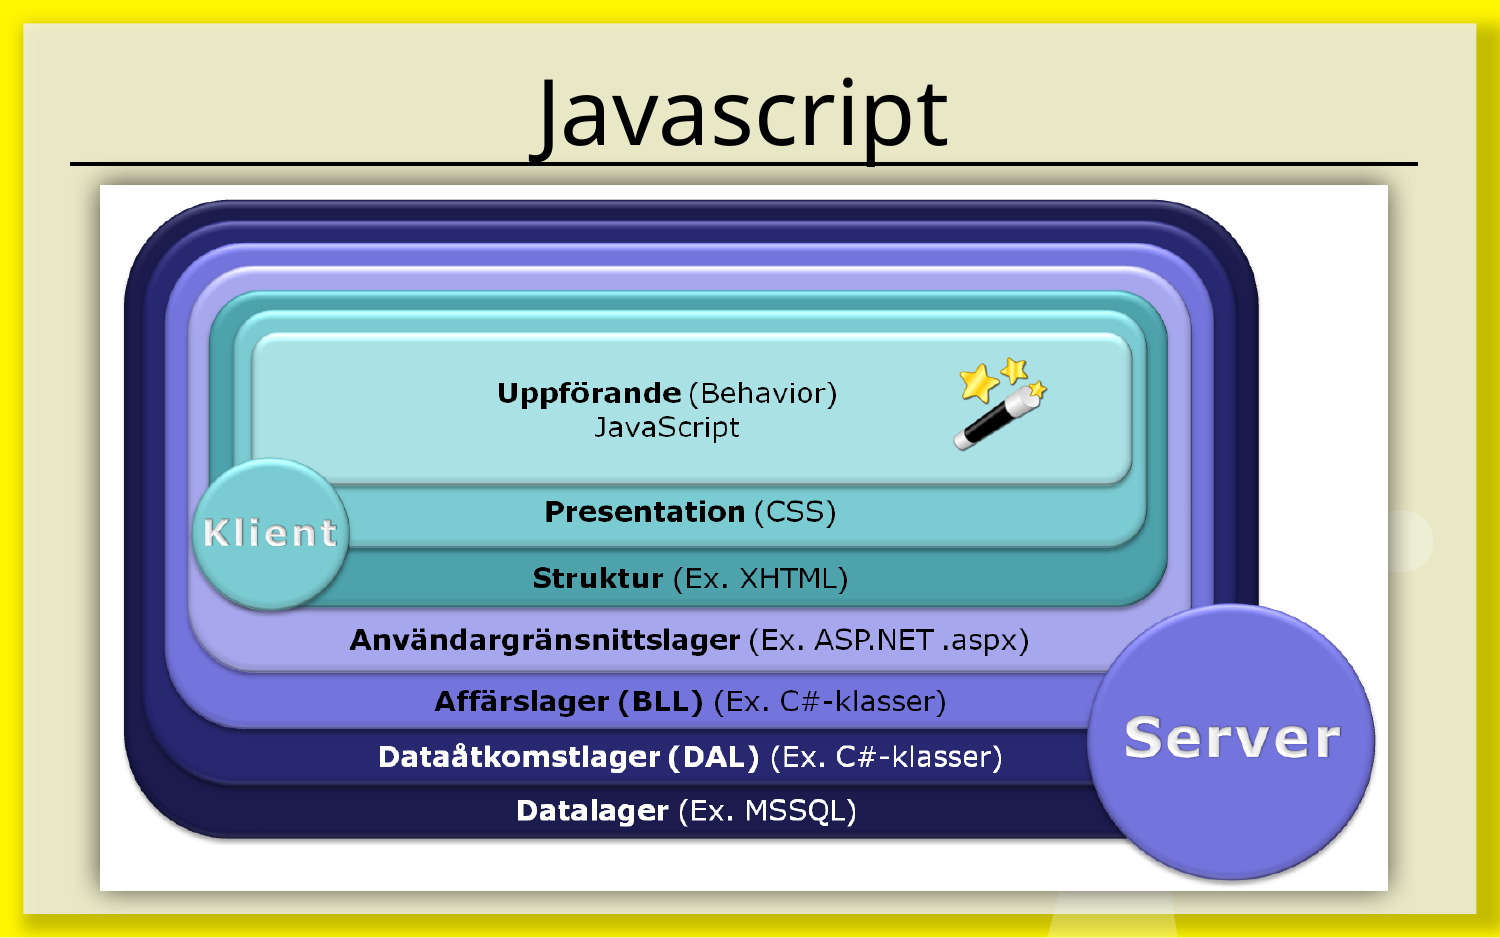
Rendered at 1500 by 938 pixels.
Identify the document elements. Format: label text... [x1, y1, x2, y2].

picture [100, 184, 1389, 891]
title Javascript [105, 46, 1381, 163]
